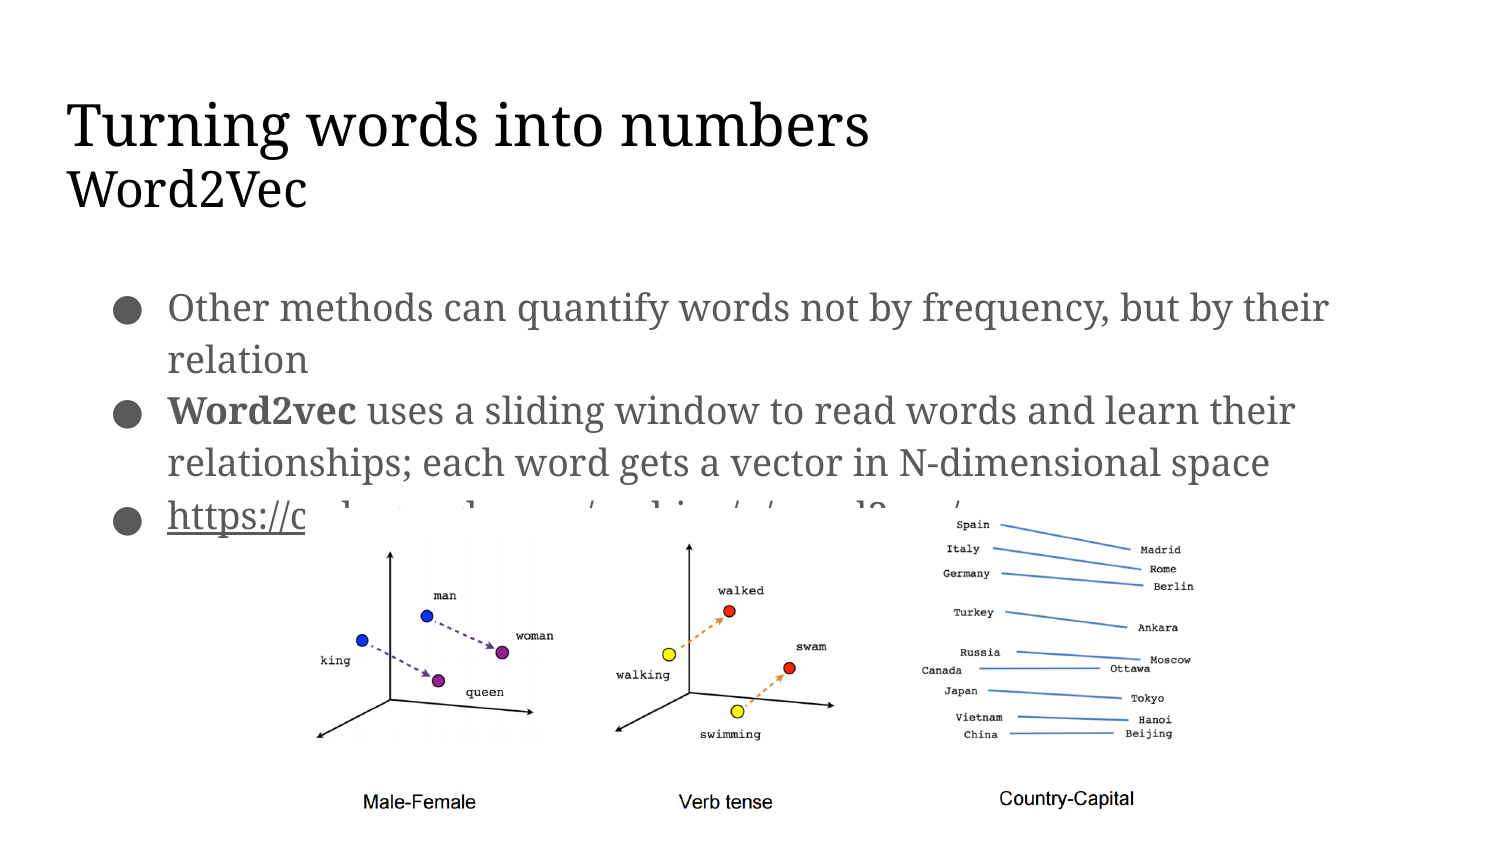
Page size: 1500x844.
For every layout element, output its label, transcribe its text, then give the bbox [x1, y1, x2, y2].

picture [304, 508, 1199, 823]
list Other methods can quantify words not by frequency, but by their relation Word2vec uses a sliding window to read words and learn their relationships; each word gets a vector in N-dimensional space https://code.google.com/archive/p/word2vec/ [77, 262, 1427, 728]
title Turning words into numbers Word2Vec [51, 72, 1449, 167]
